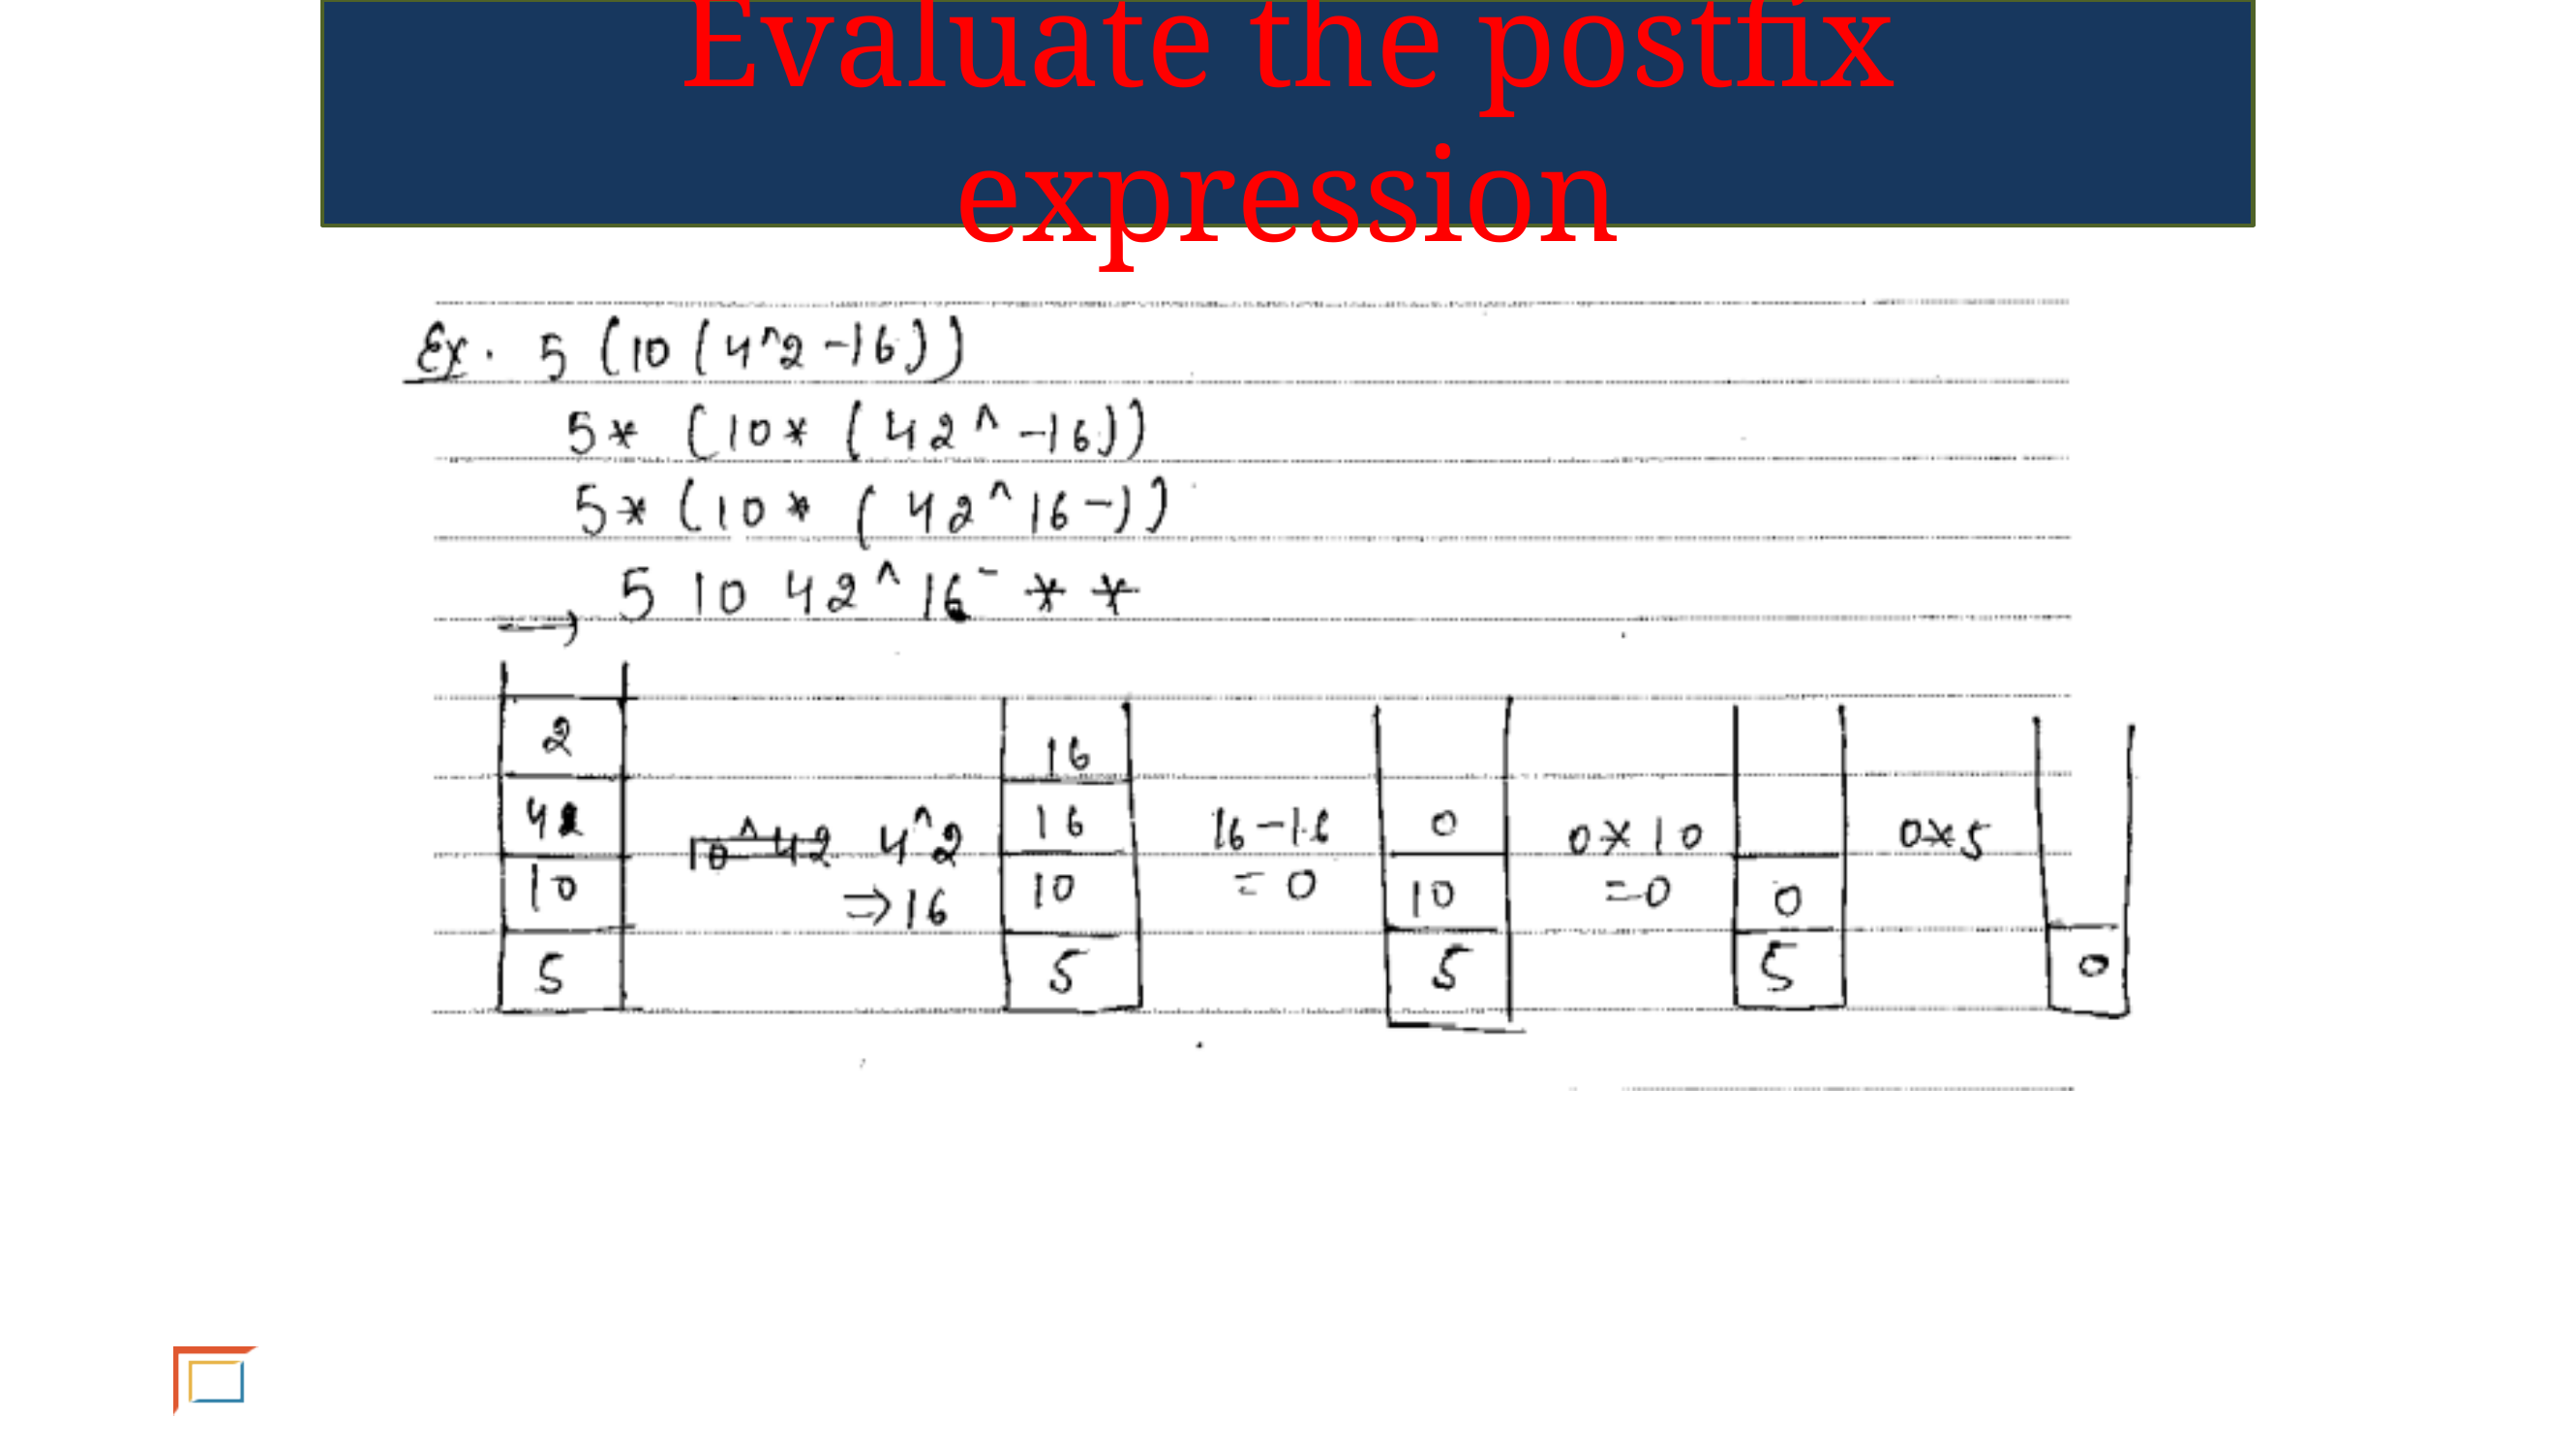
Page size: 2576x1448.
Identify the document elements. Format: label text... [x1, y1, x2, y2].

text_box Evaluate the postfix expression [320, 0, 2256, 227]
picture [358, 286, 2161, 1091]
picture [173, 1346, 258, 1416]
